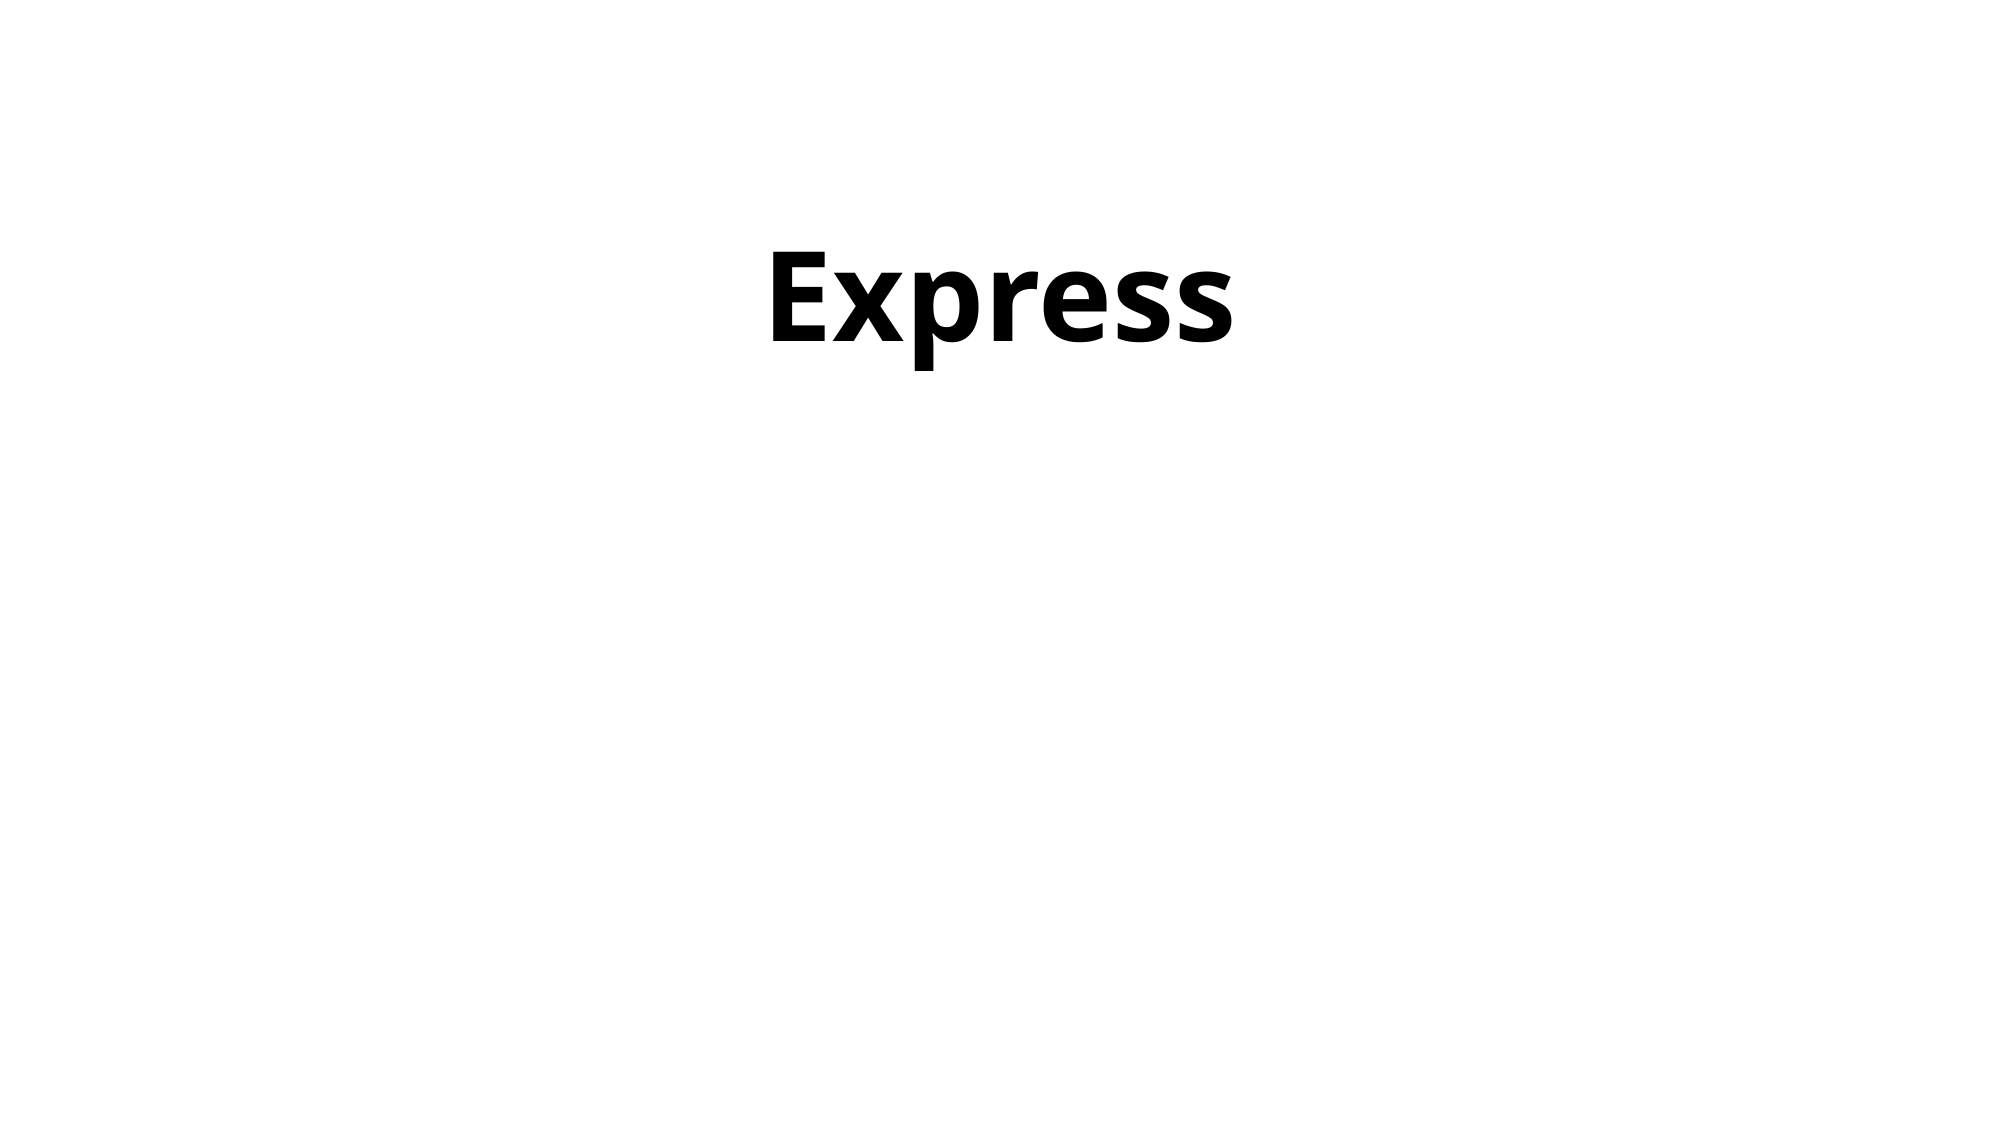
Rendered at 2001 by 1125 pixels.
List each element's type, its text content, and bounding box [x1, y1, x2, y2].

title Express [174, 184, 1825, 377]
